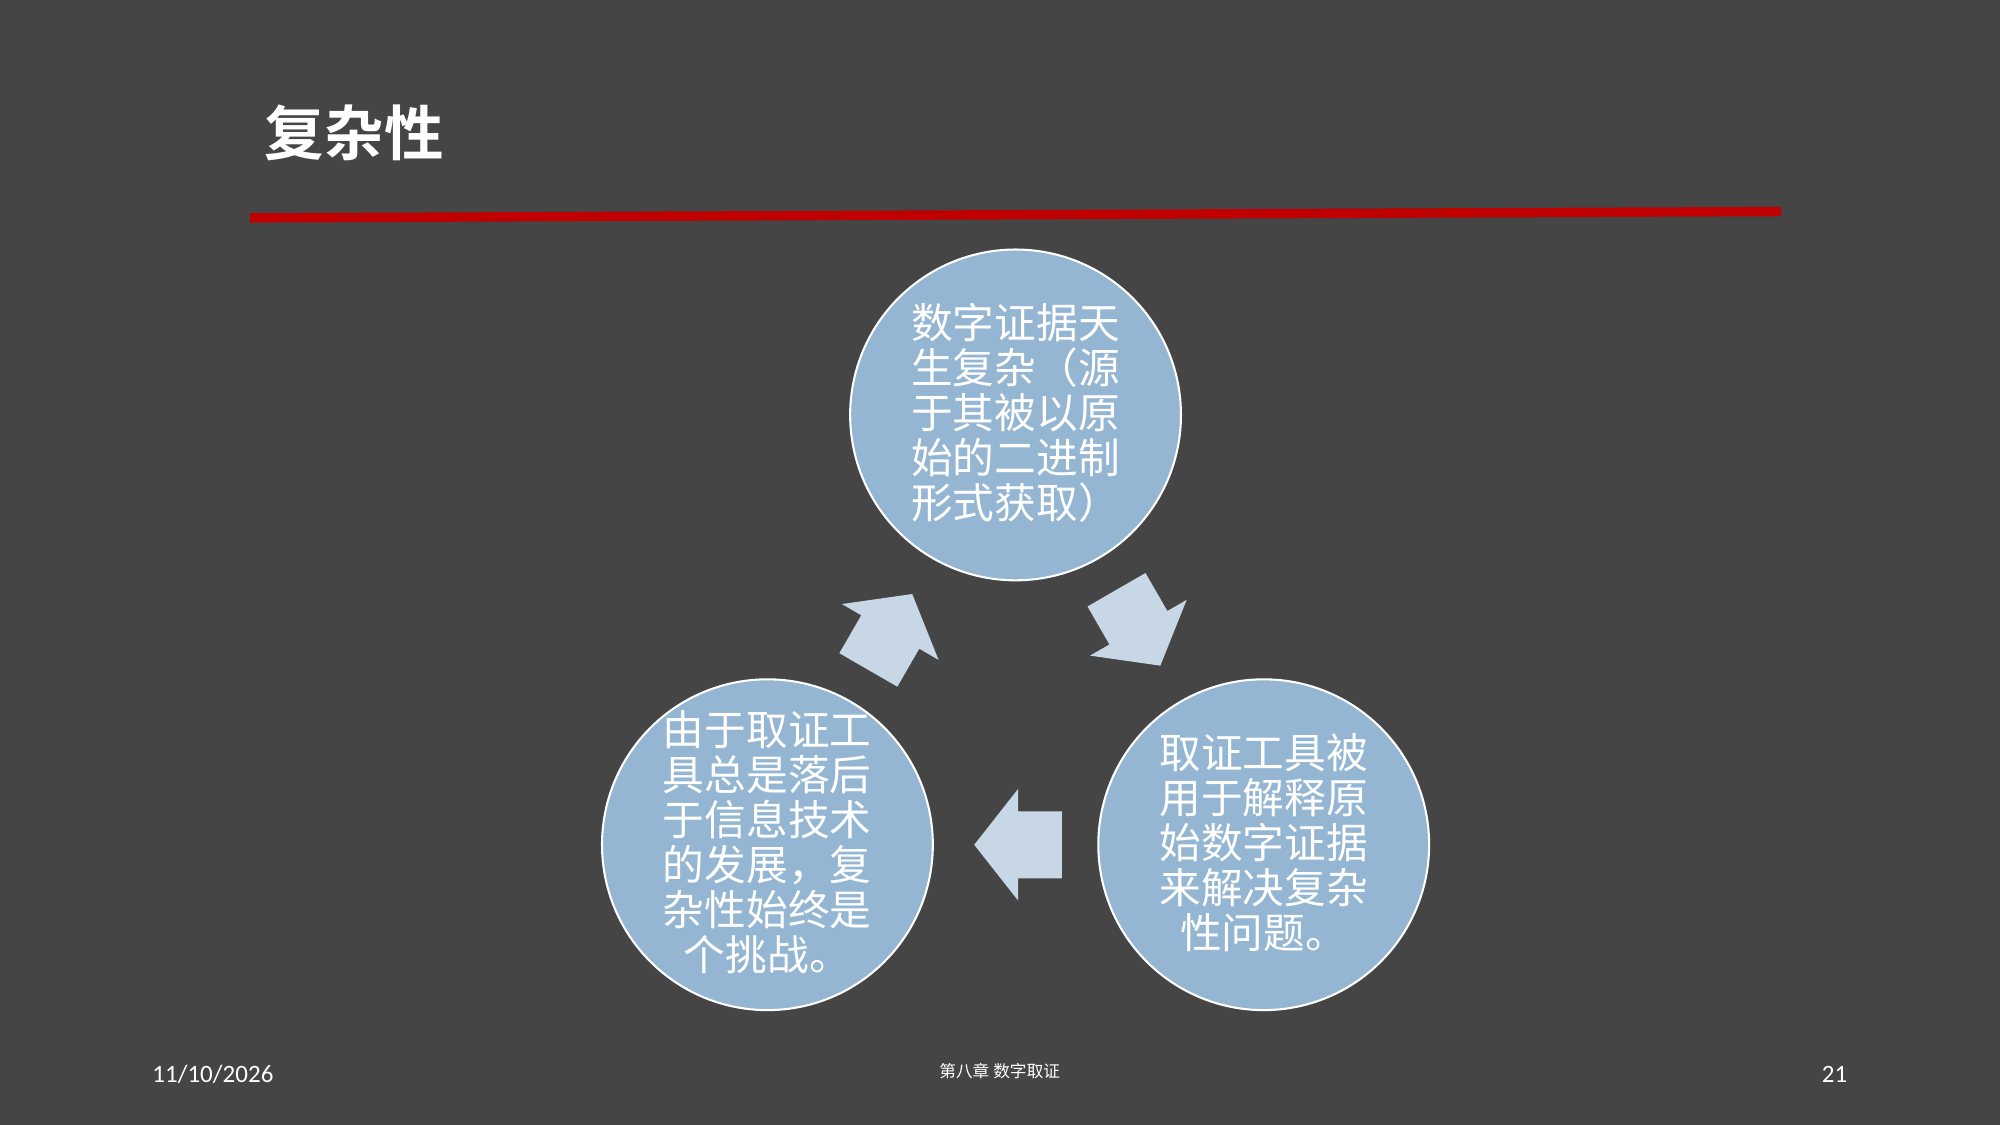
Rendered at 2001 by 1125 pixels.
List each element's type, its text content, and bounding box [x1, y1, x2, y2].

slide_number 21 [1412, 1042, 1863, 1103]
footer 第八章 数字取证 [662, 1042, 1338, 1103]
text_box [249, 249, 1782, 1011]
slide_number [137, 1042, 588, 1103]
title 复杂性 [249, 30, 1782, 249]
